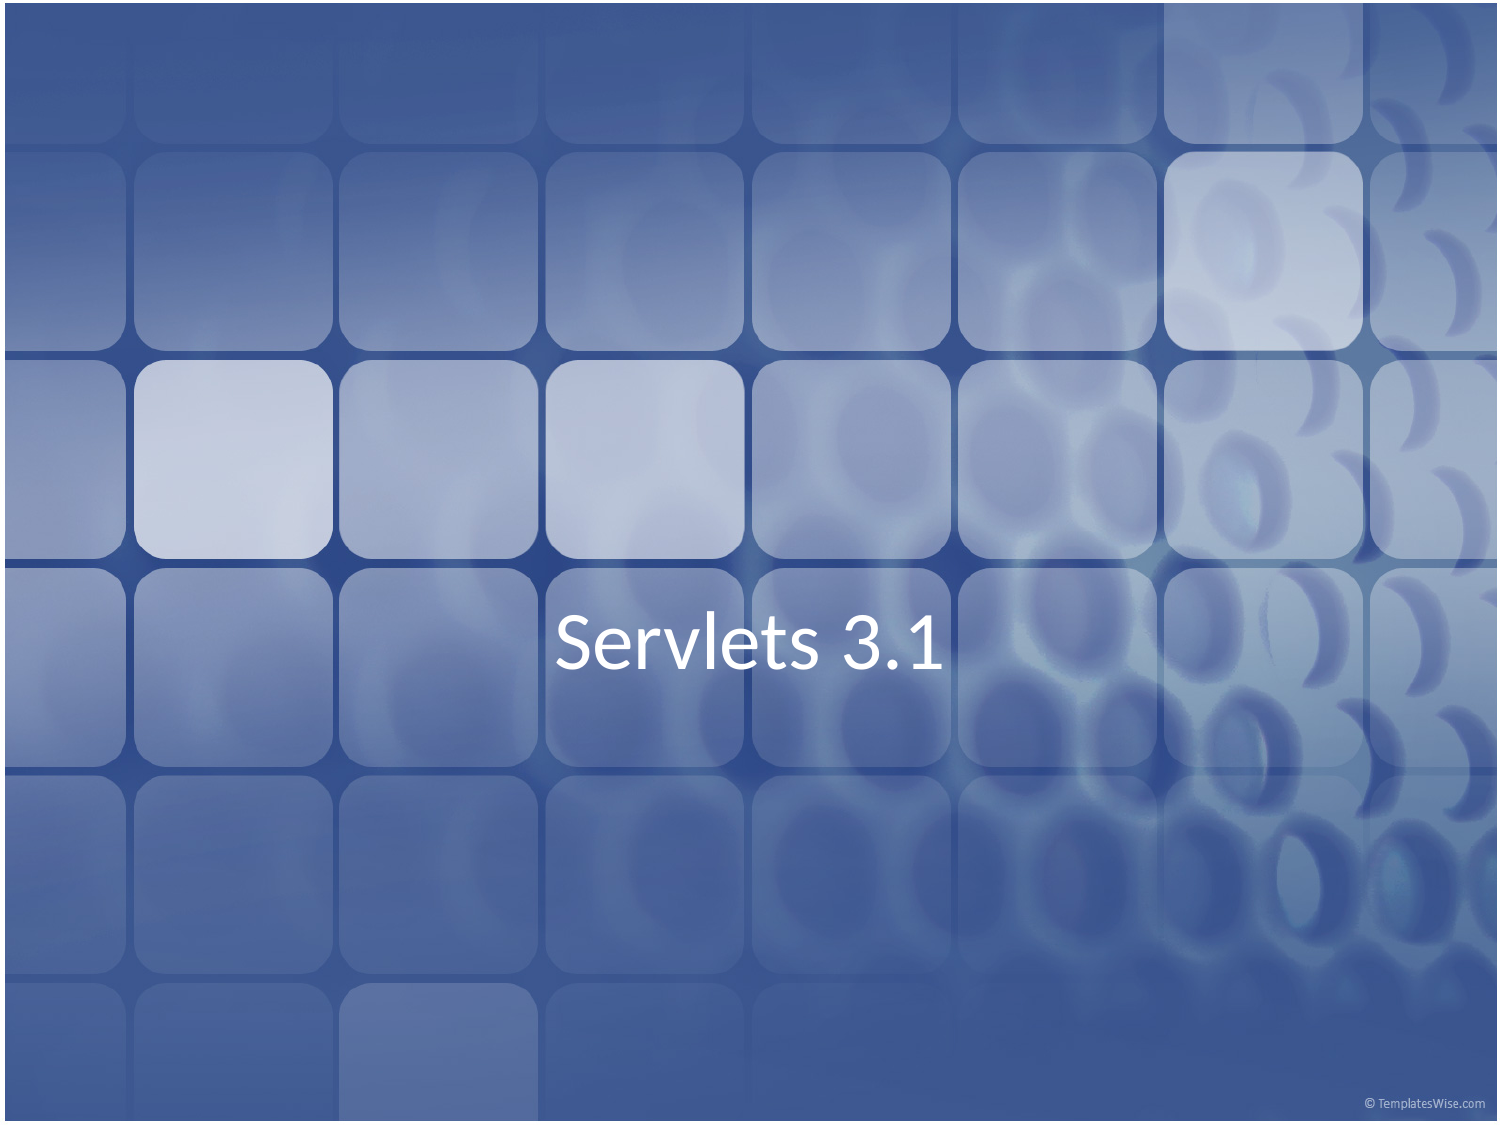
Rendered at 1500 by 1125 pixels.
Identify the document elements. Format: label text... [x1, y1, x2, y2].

picture [0, 0, 1500, 1125]
title Servlets 3.1 [112, 553, 1388, 720]
